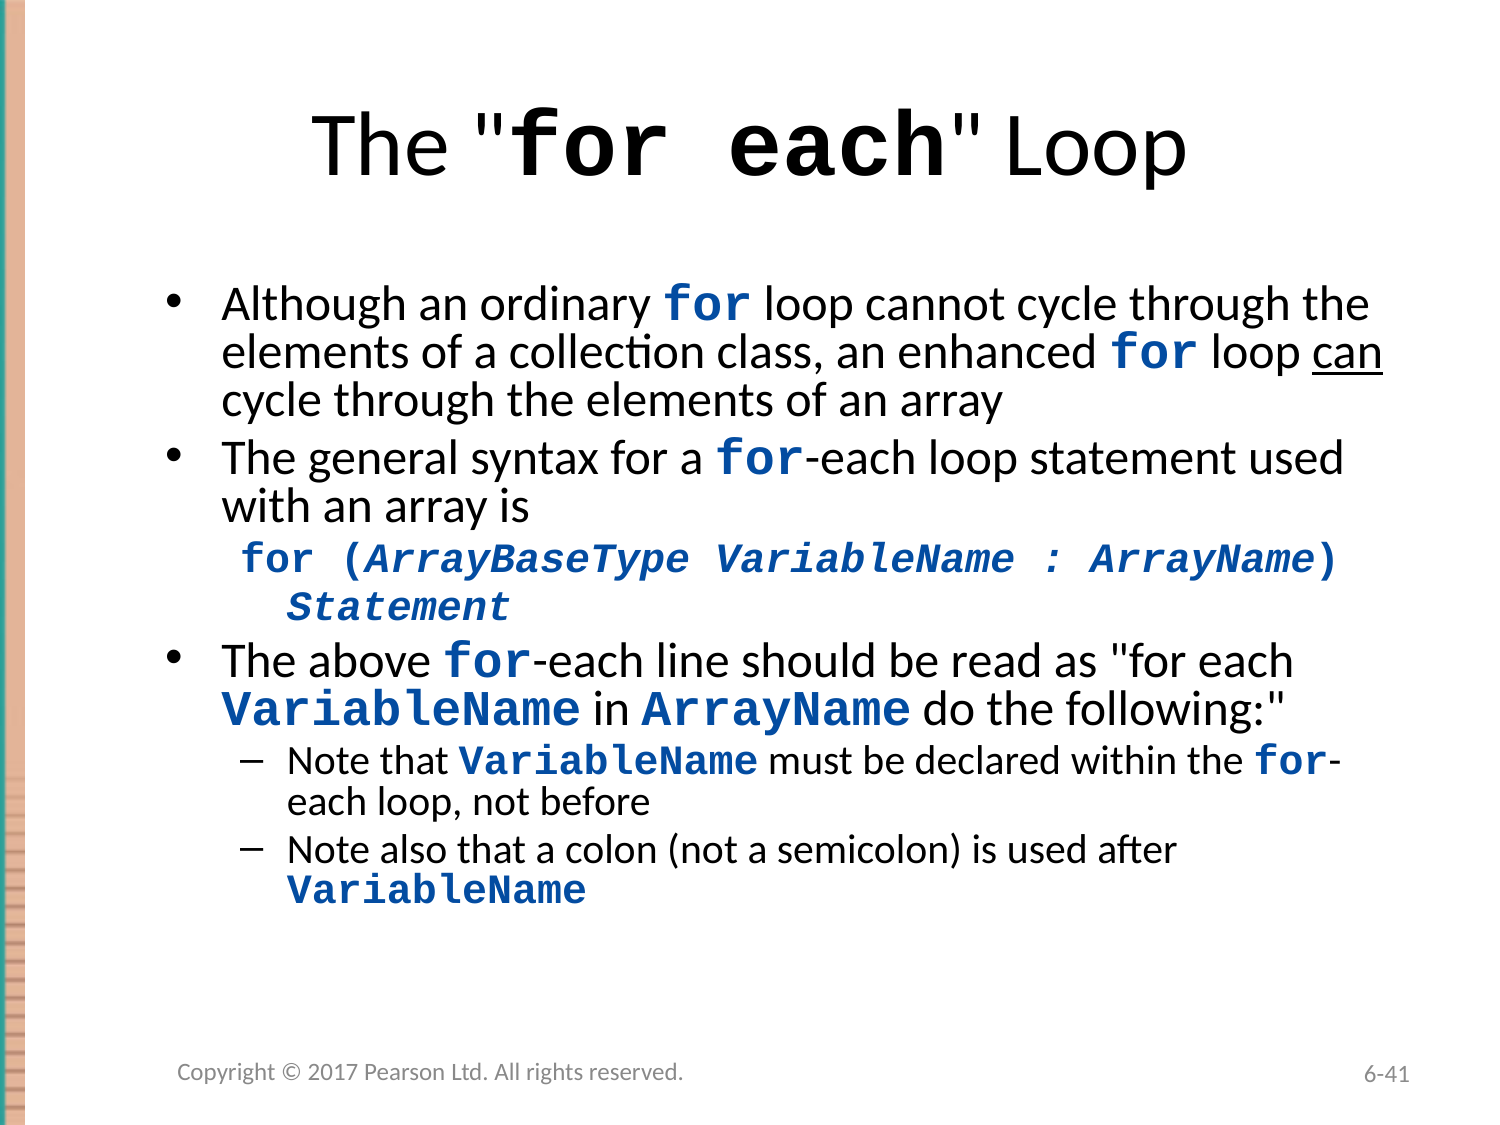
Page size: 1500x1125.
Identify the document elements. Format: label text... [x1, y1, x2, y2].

title The "for each" Loop [75, 45, 1425, 233]
picture [0, 0, 25, 1125]
slide_number 6-41 [1074, 1042, 1425, 1103]
list Although an ordinary for loop cannot cycle through the elements of a collection class, an enhanced for loop can cycle through the elements of an array The general syntax for a for-each loop statement used with an array is for (ArrayBaseType VariableName : ArrayName) Statement The above for-each line should be read as "for each VariableName in ArrayName do the following:" Note that VariableName must be declared within the for-each loop, not before Note also that a colon (not a semicolon) is used after VariableName [150, 275, 1413, 1000]
footer Copyright © 2017 Pearson Ltd. All rights reserved. [75, 1040, 788, 1100]
